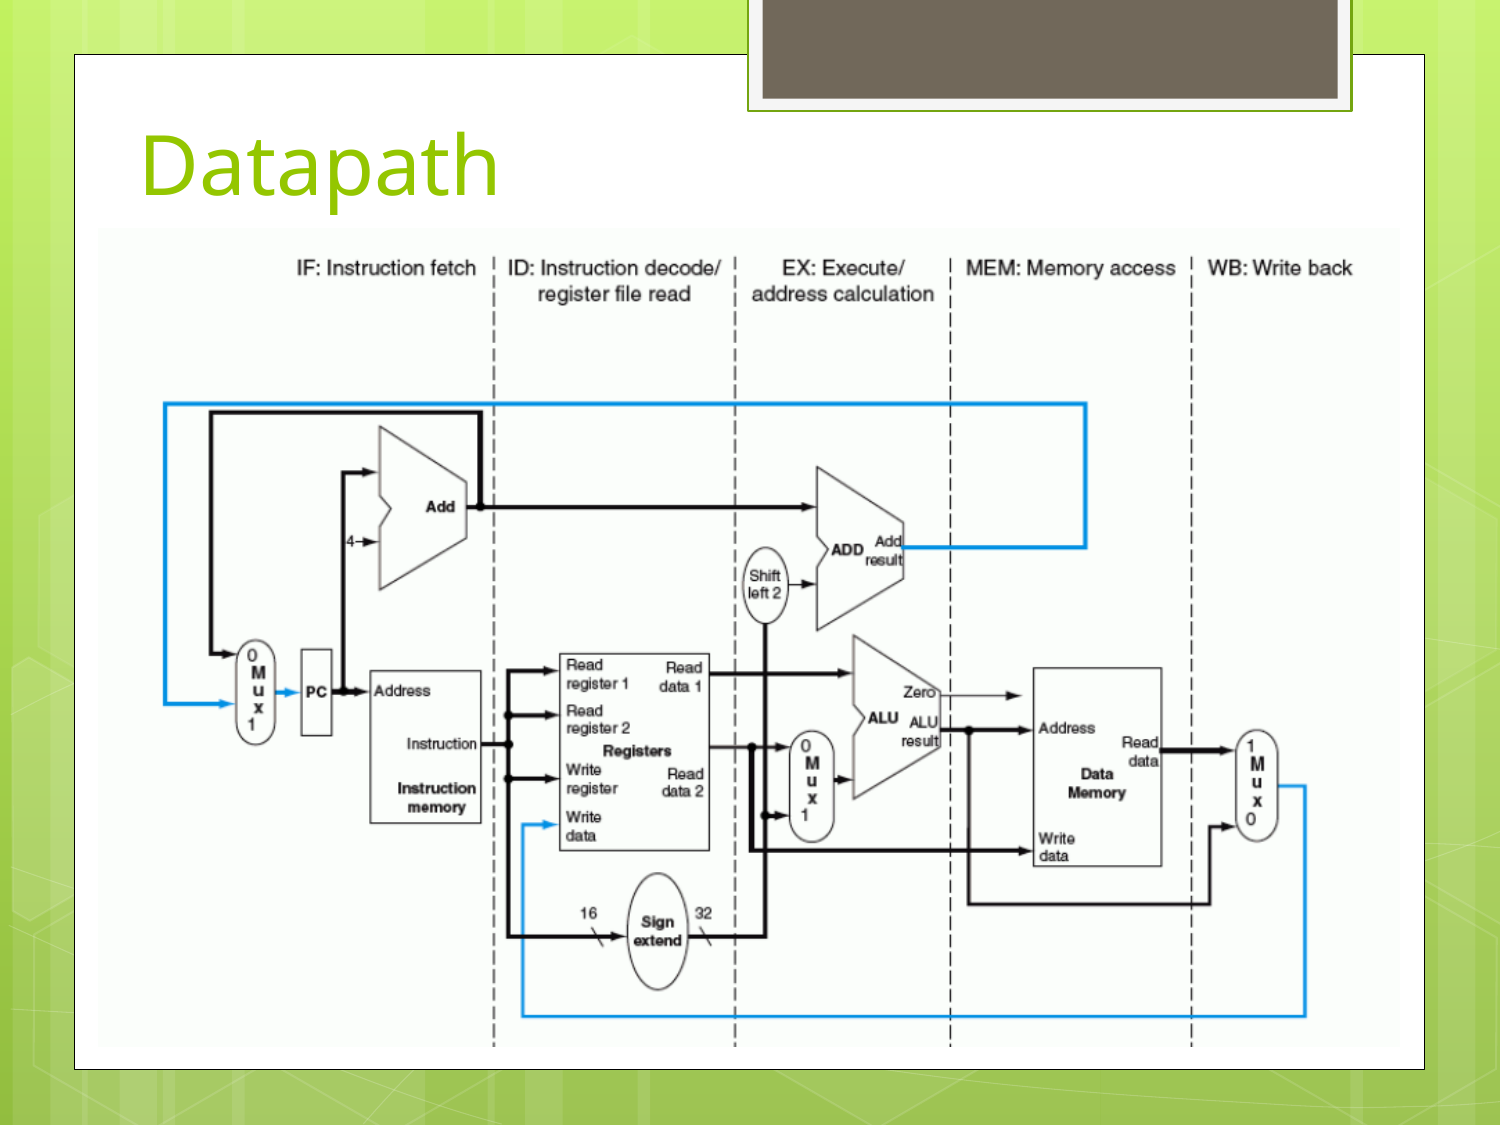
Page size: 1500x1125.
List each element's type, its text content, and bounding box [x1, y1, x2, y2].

title Datapath [123, 32, 1277, 220]
picture [98, 228, 1400, 1048]
